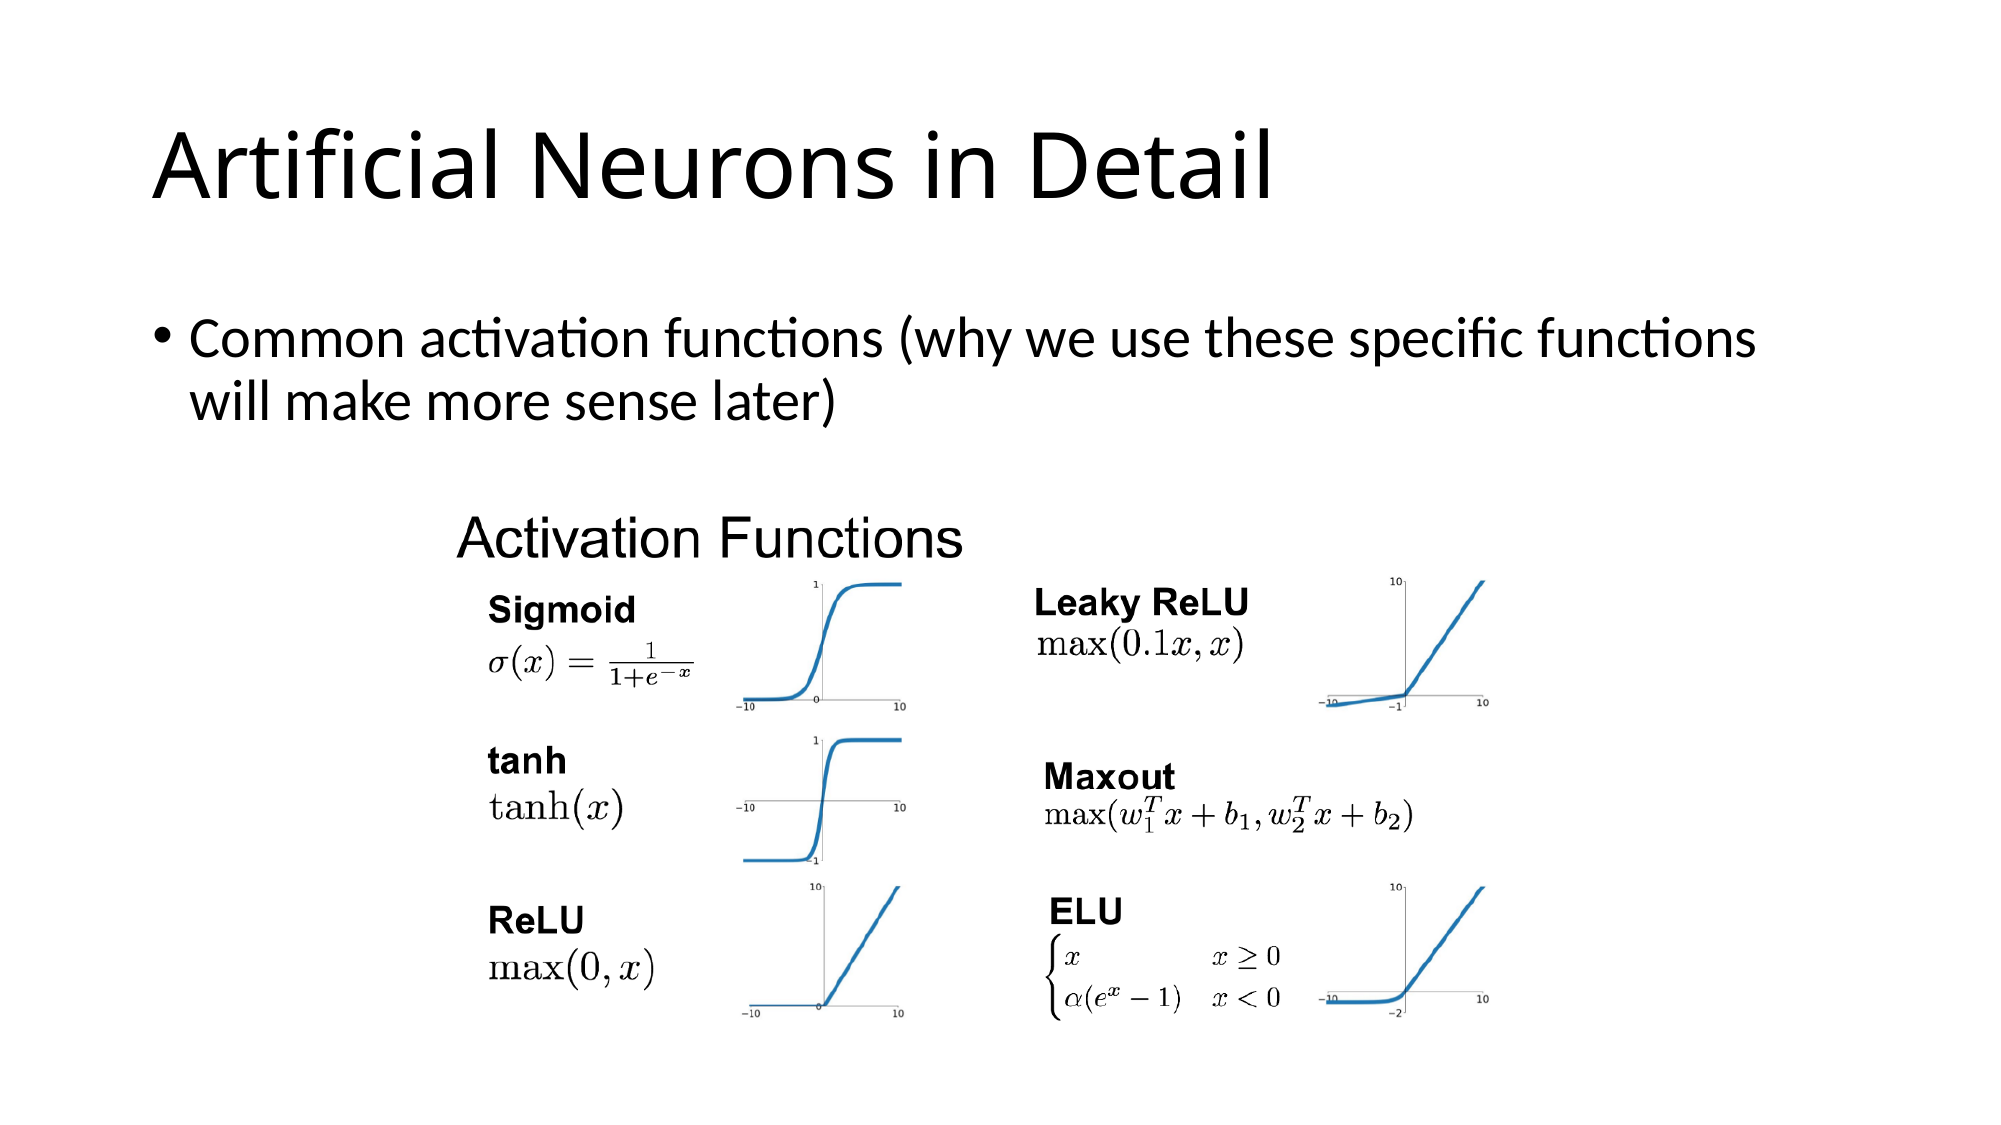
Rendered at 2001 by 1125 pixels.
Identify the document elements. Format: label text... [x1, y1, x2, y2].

picture [439, 485, 1560, 1049]
list Common activation functions (why we use these specific functions will make more sense later) [137, 299, 1863, 1014]
title Artificial Neurons in Detail [137, 59, 1863, 278]
